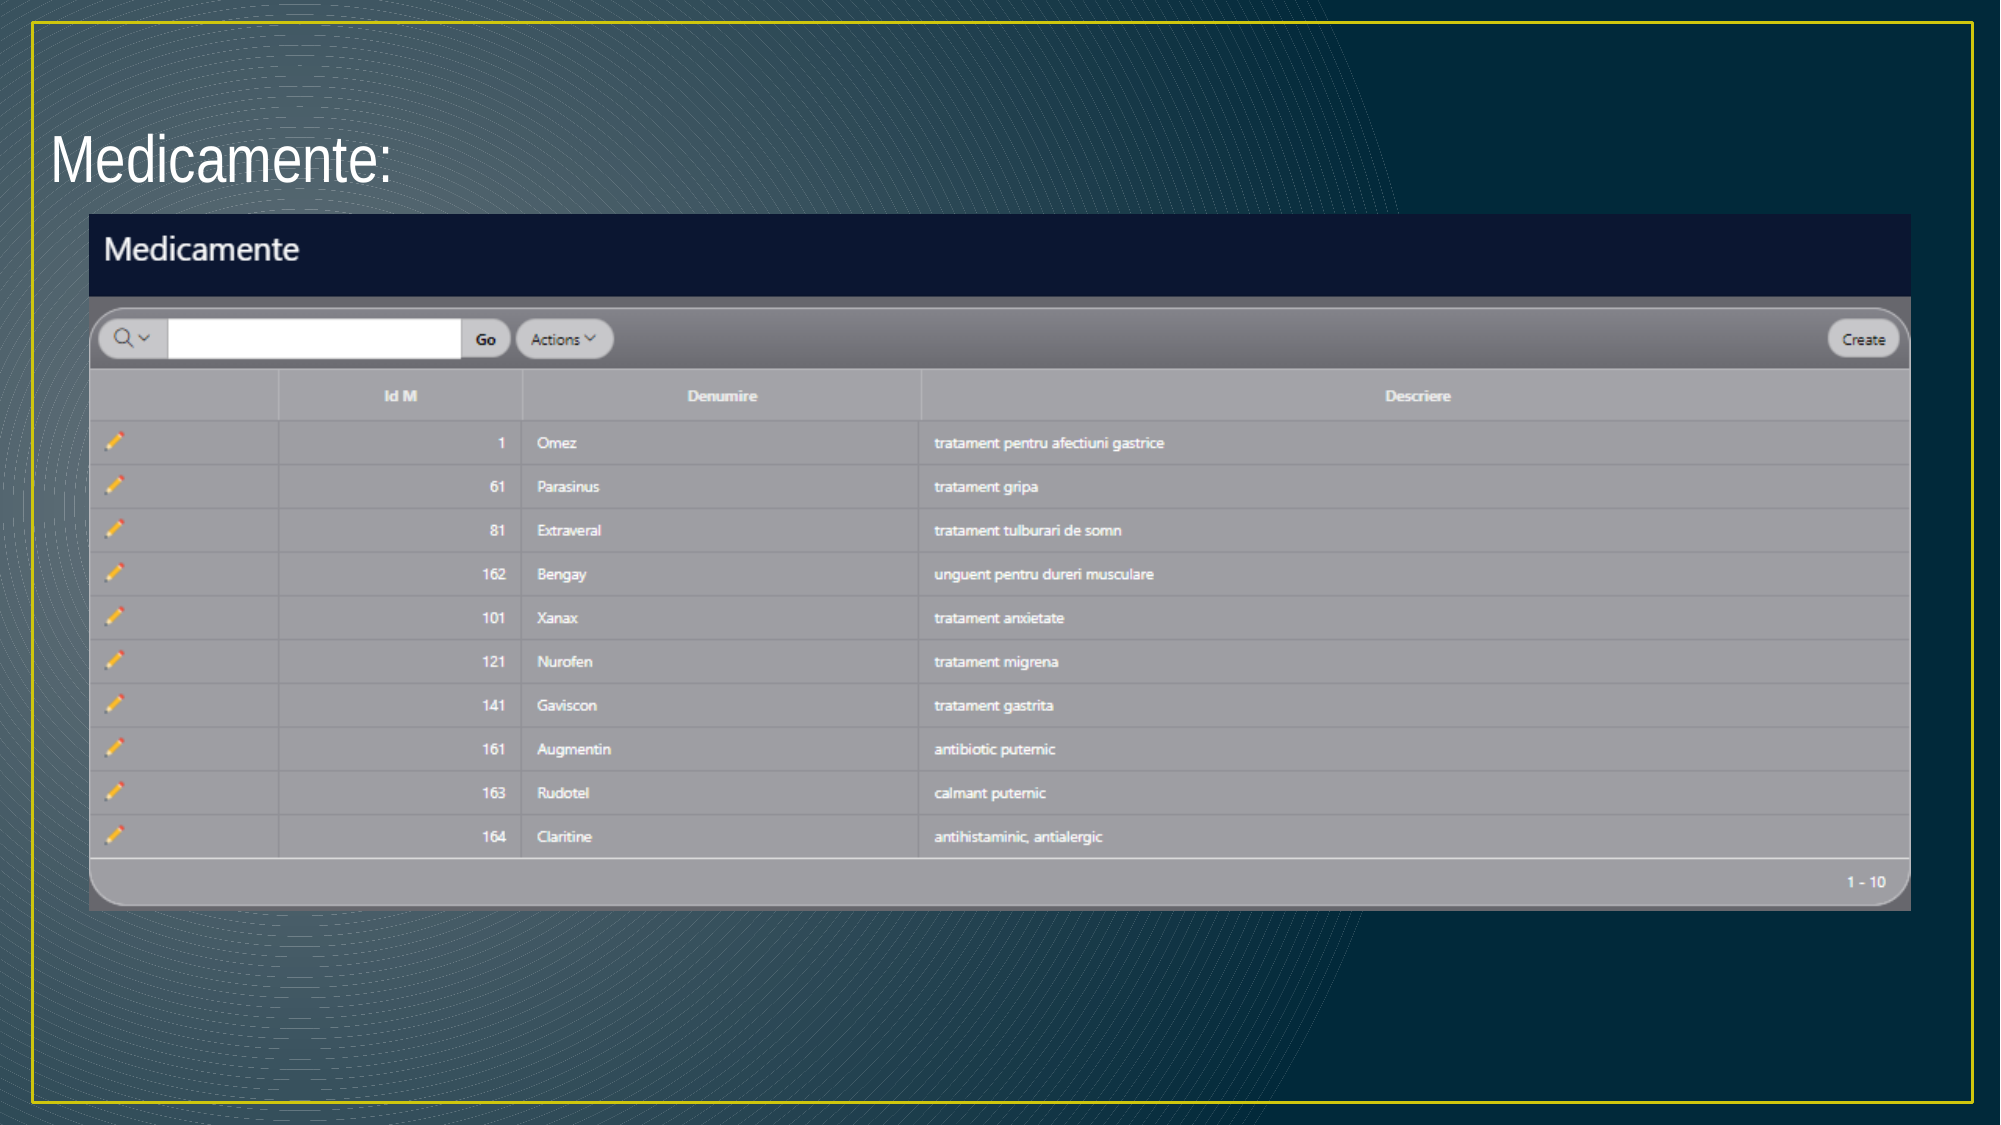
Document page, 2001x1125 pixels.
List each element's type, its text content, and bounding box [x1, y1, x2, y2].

text_box Medicamente: [35, 108, 1069, 203]
picture [89, 207, 1910, 912]
picture [1313, 918, 1326, 927]
